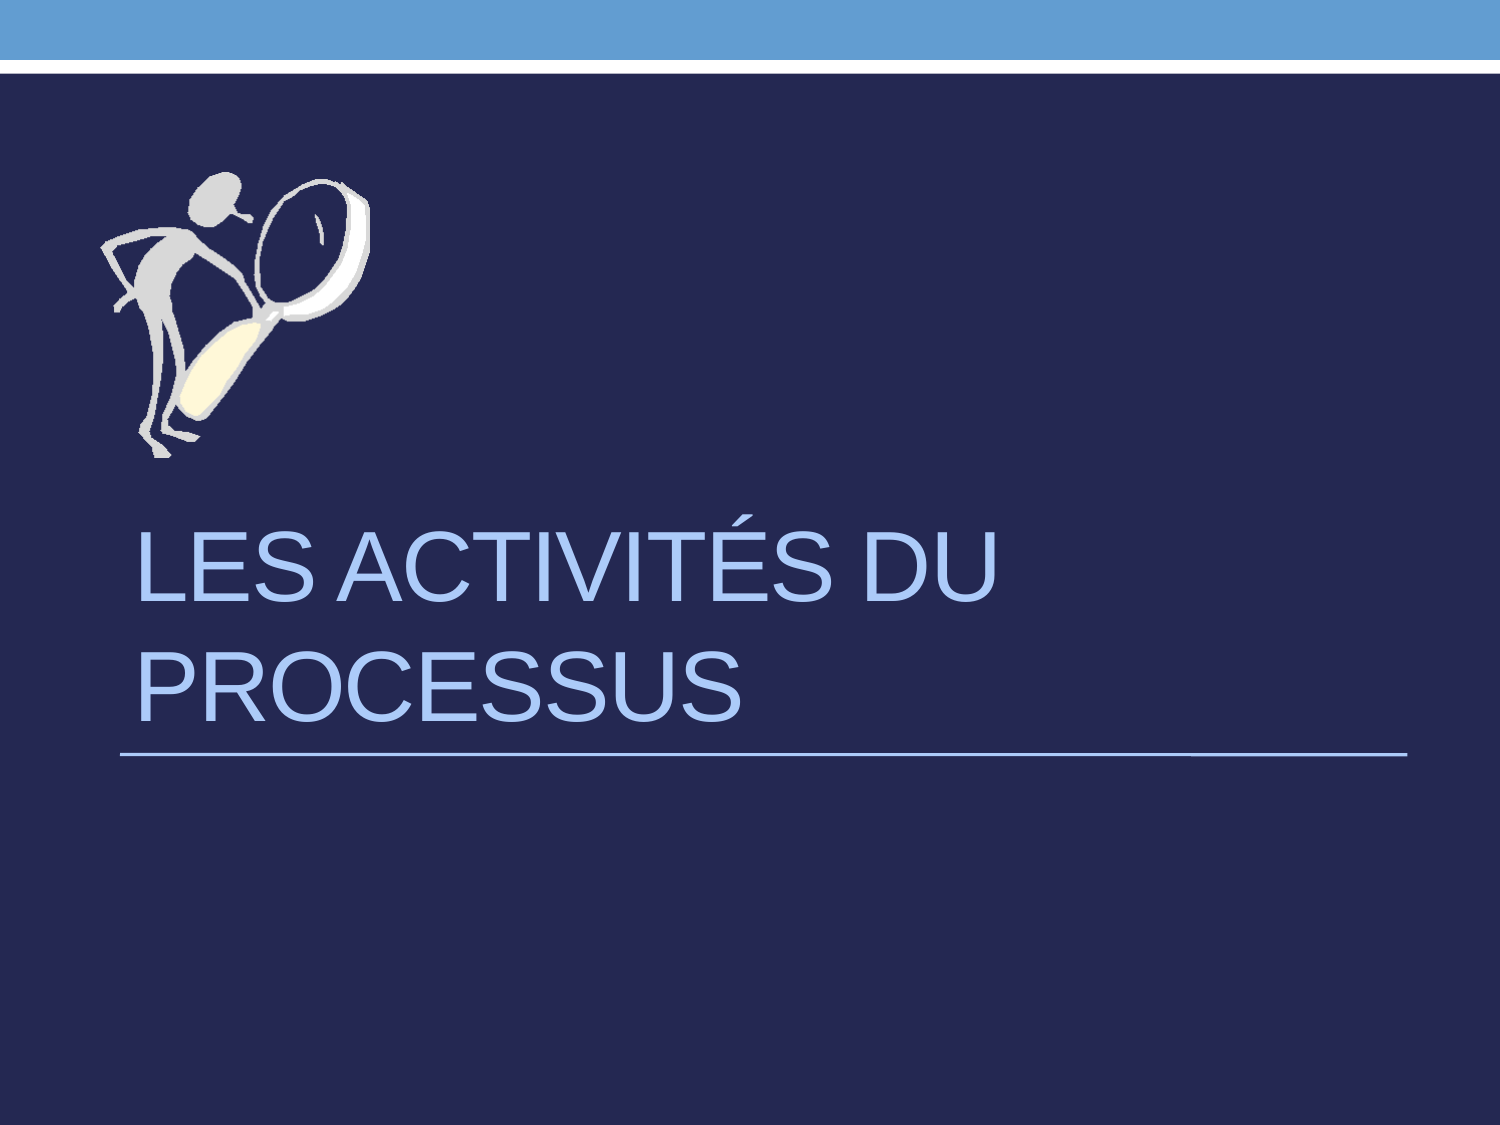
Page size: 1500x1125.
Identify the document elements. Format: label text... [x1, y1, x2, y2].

picture [100, 172, 370, 458]
title Les activités du processus [118, 387, 1394, 749]
